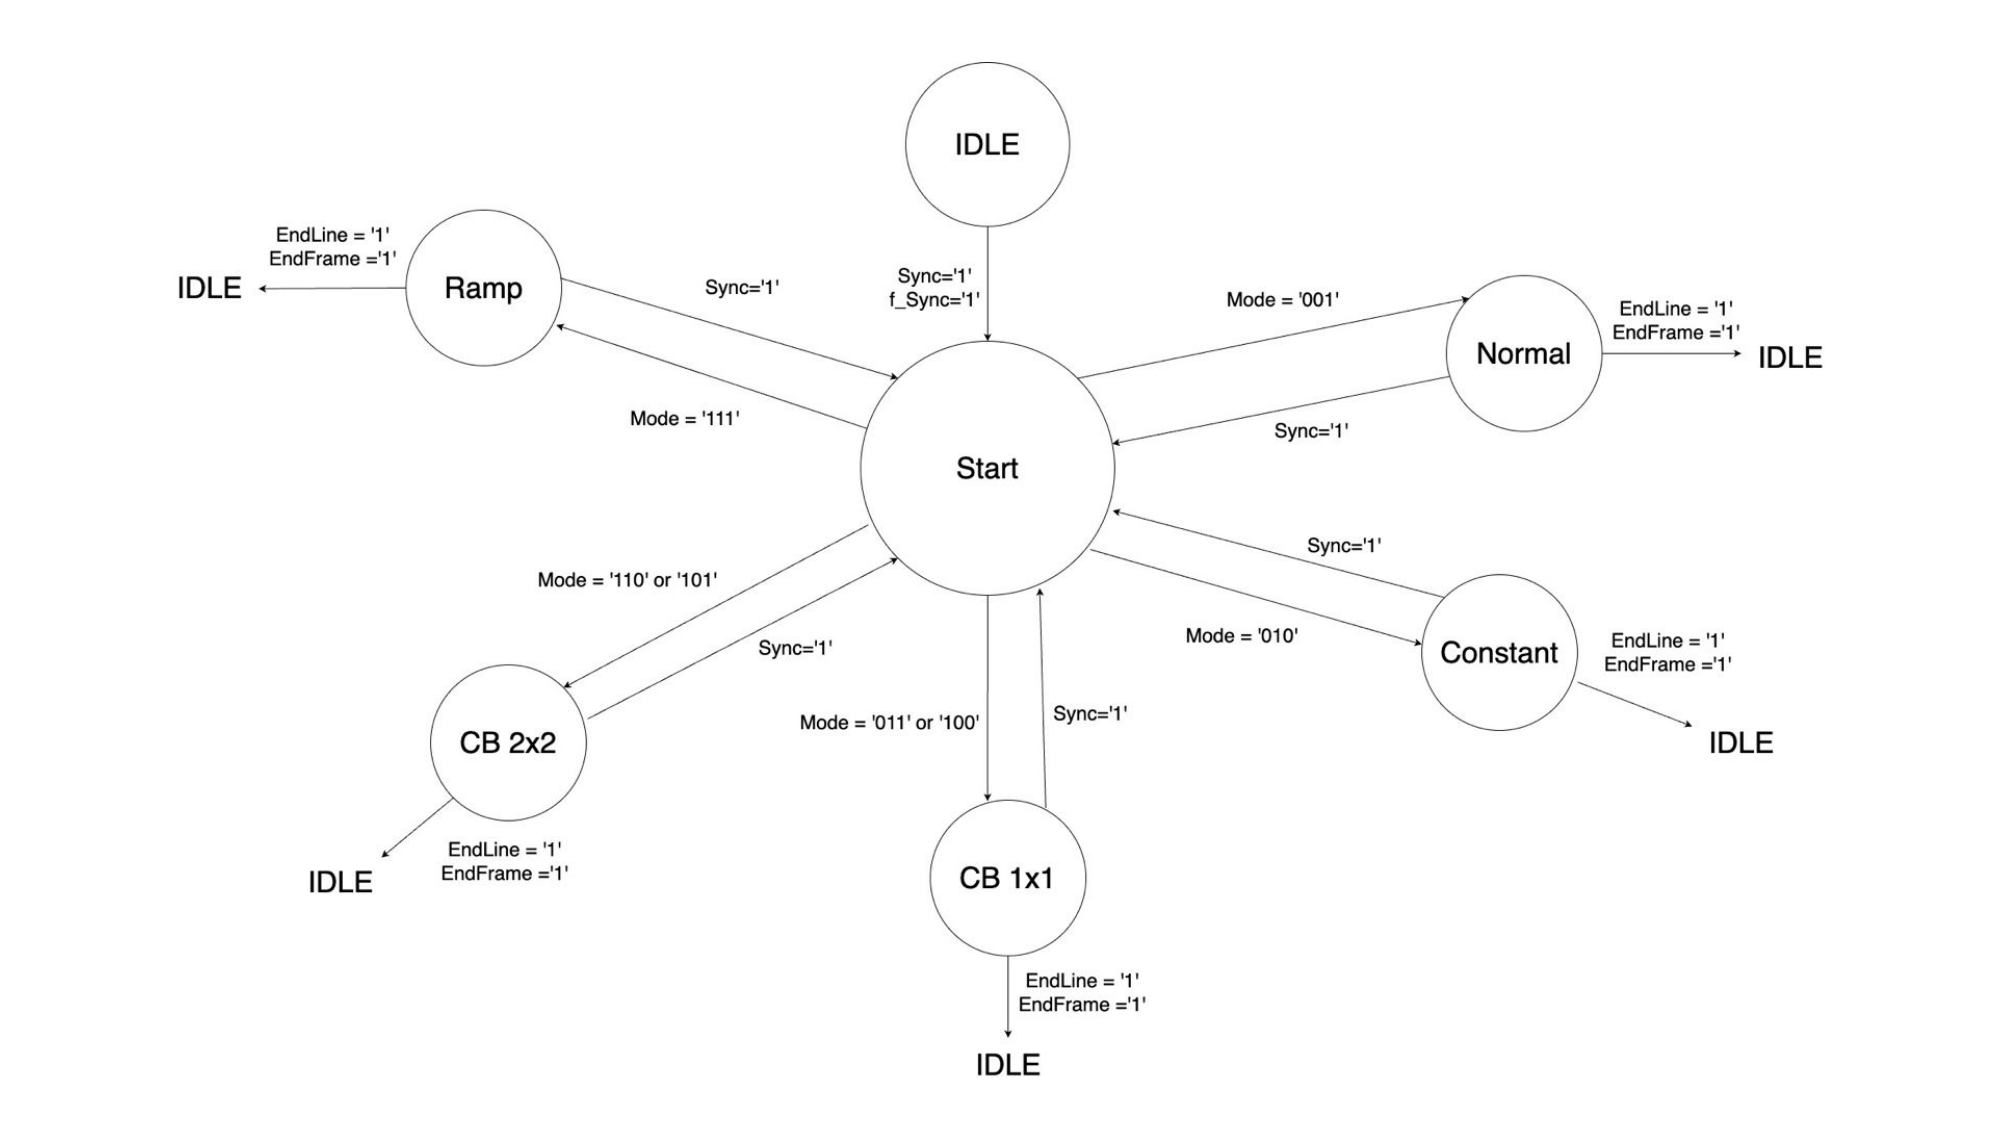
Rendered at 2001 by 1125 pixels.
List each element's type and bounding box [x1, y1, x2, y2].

picture [167, 62, 1832, 1090]
